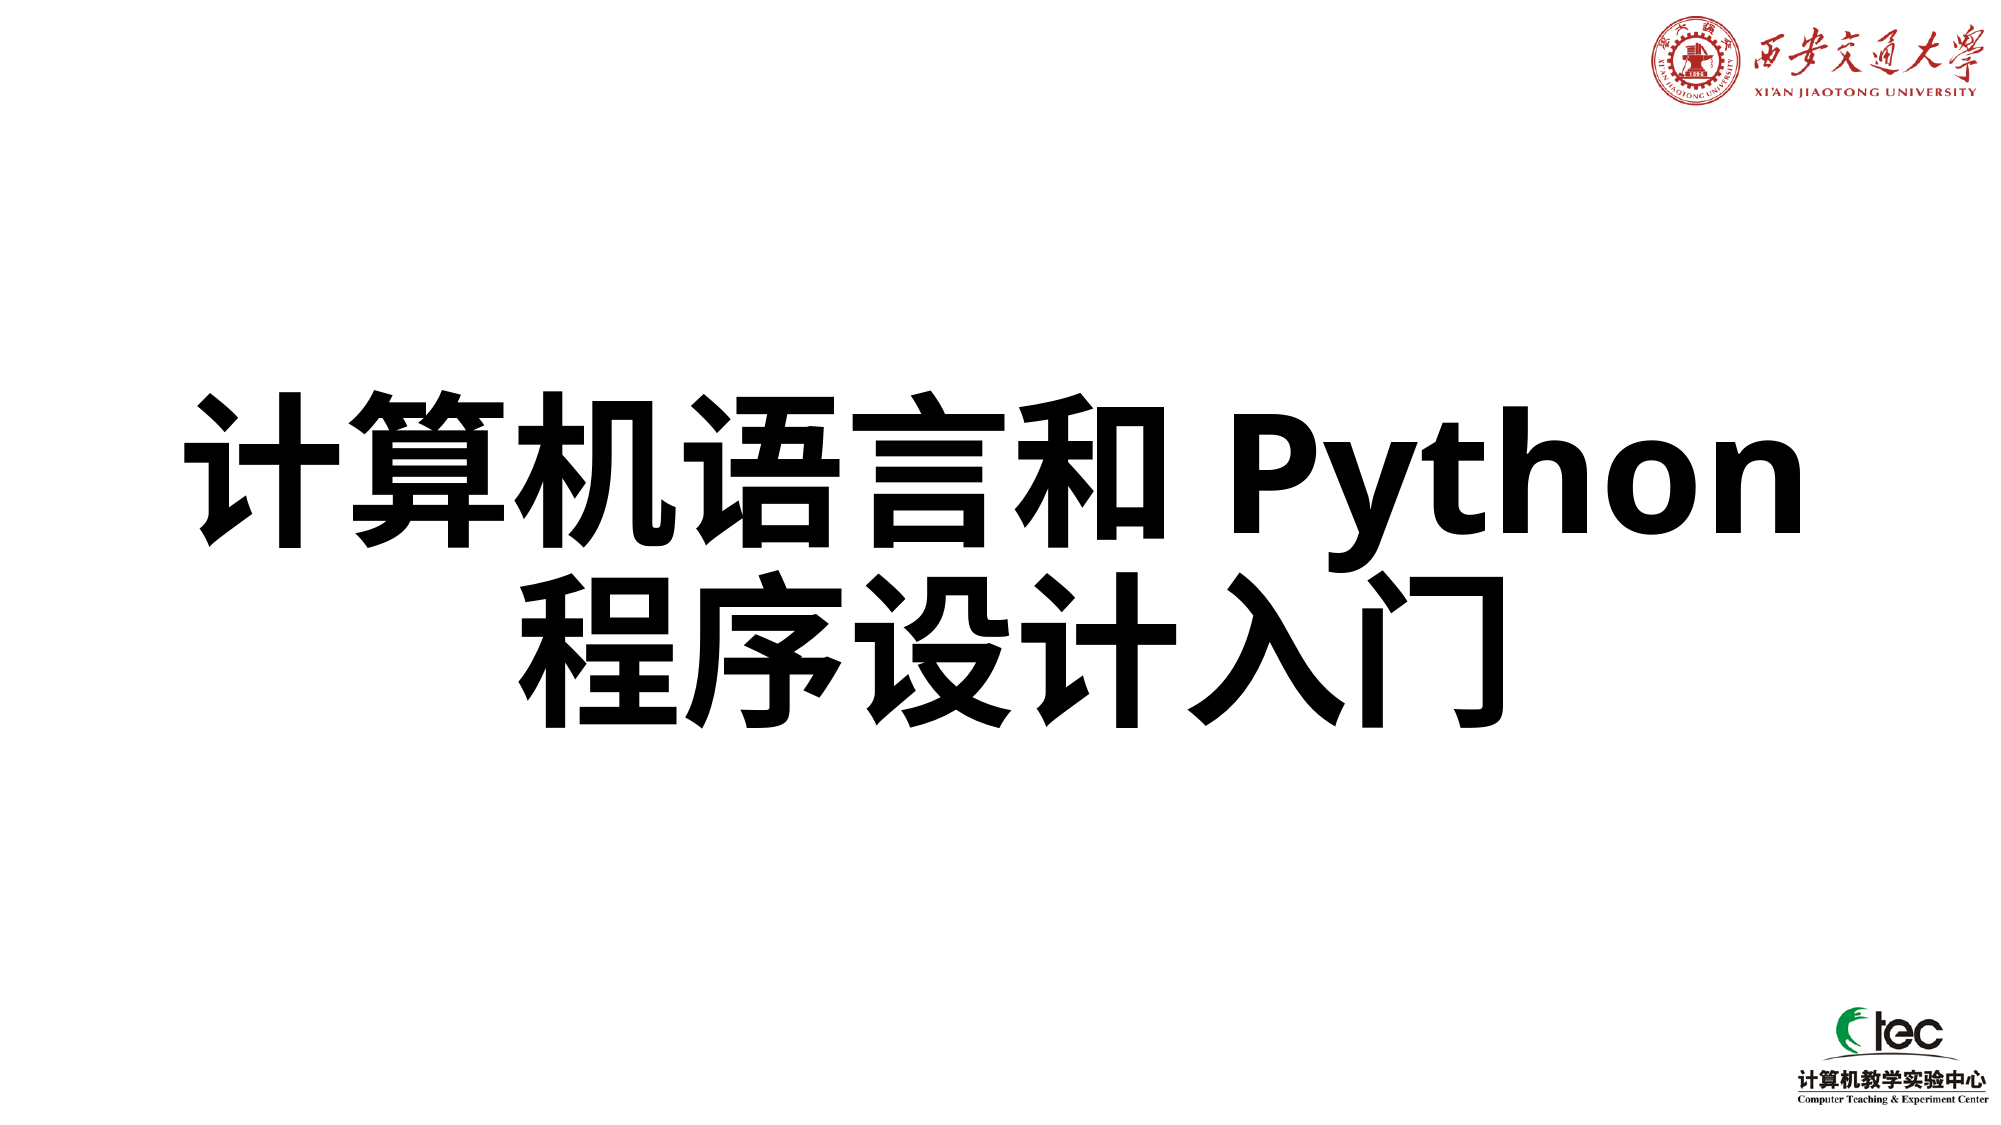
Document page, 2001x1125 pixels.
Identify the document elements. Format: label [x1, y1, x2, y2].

picture [1647, 12, 1995, 109]
picture [1788, 993, 2000, 1125]
